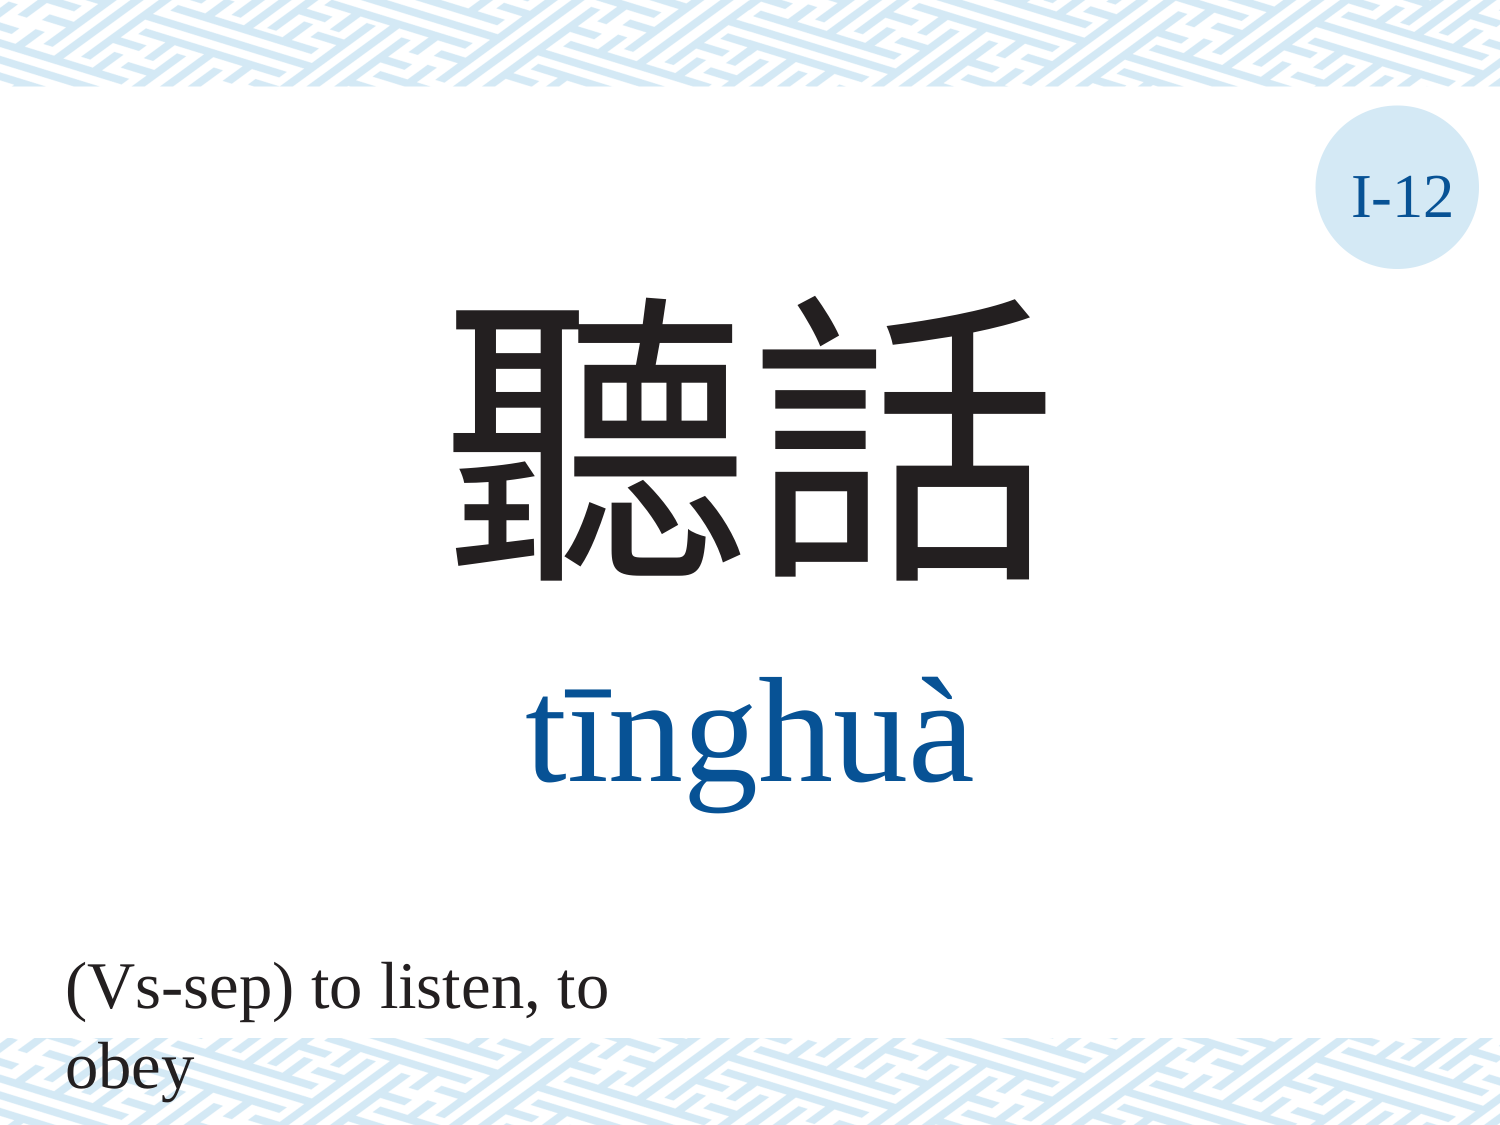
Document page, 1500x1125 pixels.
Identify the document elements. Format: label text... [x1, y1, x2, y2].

text_box (Vs-sep) to listen, to obey [62, 942, 758, 1103]
text_box I-12 聽話 tīnghuà [439, 154, 1456, 812]
picture [0, 0, 1500, 1125]
